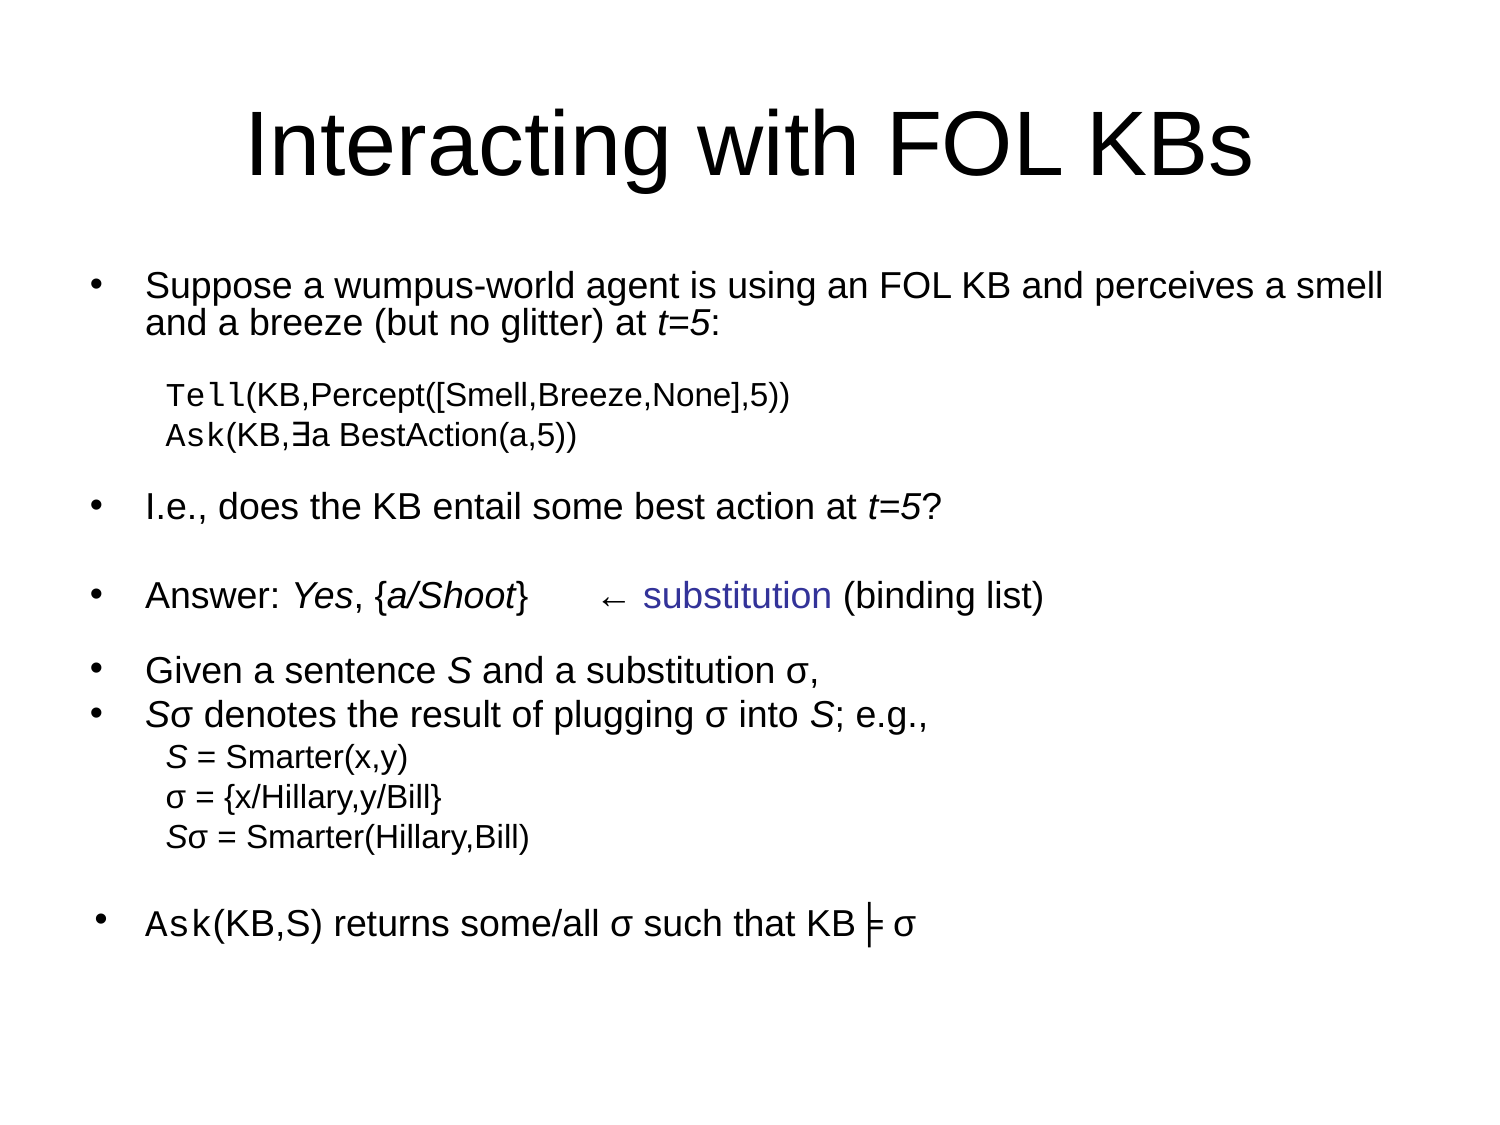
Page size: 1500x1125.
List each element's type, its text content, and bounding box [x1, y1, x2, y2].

title Interacting with FOL KBs [75, 45, 1425, 233]
list Suppose a wumpus-world agent is using an FOL KB and perceives a smell and a breeze (but no glitter) at t=5: Tell(KB,Percept([Smell,Breeze,None],5)) Ask(KB,∃a BestAction(a,5)) I.e., does the KB entail some best action at t=5? Answer: Yes, {a/Shoot} ← substitution (binding list) Given a sentence S and a substitution σ, Sσ denotes the result of plugging σ into S; e.g., S = Smarter(x,y) σ = {x/Hillary,y/Bill} Sσ = Smarter(Hillary,Bill) Ask(KB,S) returns some/all σ such that KB╞ σ [75, 262, 1425, 1005]
